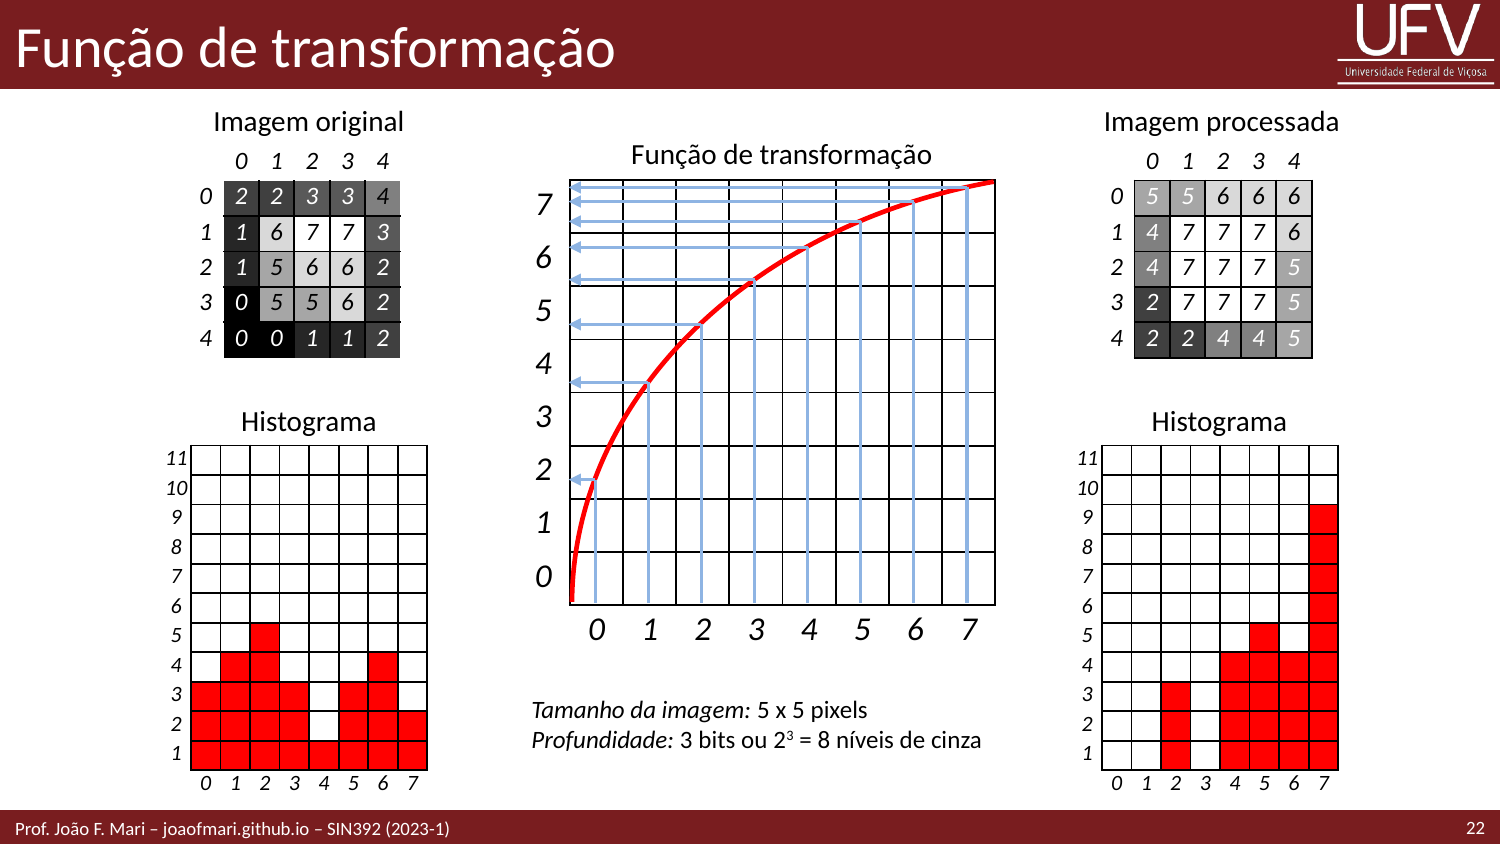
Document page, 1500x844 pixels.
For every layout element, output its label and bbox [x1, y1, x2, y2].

table_cell [224, 181, 258, 215]
table_header [581, 181, 622, 186]
table_cell [677, 326, 695, 339]
table_cell [192, 712, 220, 740]
table_cell [340, 742, 367, 769]
table_header [571, 223, 622, 232]
table_cell [1277, 181, 1311, 215]
table_cell [369, 535, 397, 563]
text_box [568, 180, 1113, 604]
table_cell [1310, 476, 1337, 504]
table_cell [221, 624, 249, 651]
table_header [624, 223, 675, 232]
table_cell [1277, 252, 1311, 286]
table_cell [1310, 594, 1337, 622]
table_cell [1280, 565, 1308, 592]
table_cell [399, 535, 426, 563]
table_cell [1250, 624, 1278, 651]
table_cell [221, 594, 249, 622]
table_cell [1277, 288, 1311, 321]
table_cell [1171, 252, 1204, 286]
table_cell [1171, 217, 1204, 251]
table_cell [251, 505, 279, 533]
table_cell [1221, 624, 1249, 651]
table_cell [571, 481, 593, 498]
text_box [568, 129, 995, 176]
table_cell [310, 683, 338, 710]
table_header [517, 180, 569, 233]
table_cell [221, 712, 249, 740]
table_cell [1206, 323, 1240, 357]
table_header [1103, 446, 1131, 474]
table_cell [1132, 712, 1160, 740]
table_cell [1162, 624, 1190, 651]
table_header [369, 446, 397, 474]
table_cell [1280, 476, 1308, 504]
table_cell [310, 742, 338, 769]
table_cell [1250, 535, 1278, 563]
table_header [340, 446, 367, 474]
table_cell [1221, 683, 1249, 710]
table_header [837, 203, 888, 220]
table_cell [221, 476, 249, 504]
table_cell [1250, 683, 1278, 710]
table_cell [1132, 476, 1160, 504]
table_cell [251, 565, 279, 592]
table_cell [399, 683, 426, 710]
table_cell [260, 323, 293, 358]
table_cell [369, 653, 397, 681]
table_cell [1132, 594, 1160, 622]
table_cell [340, 594, 367, 622]
table_cell [1310, 683, 1337, 710]
table_cell [730, 281, 749, 285]
table_cell [399, 742, 426, 769]
table_header [890, 203, 903, 208]
table_header [1072, 446, 1101, 475]
table_cell [624, 384, 645, 392]
table_header [1280, 446, 1308, 474]
table_cell [1103, 565, 1131, 592]
table_cell [1132, 742, 1160, 769]
table_cell [310, 535, 338, 563]
table_cell [251, 594, 279, 622]
table_cell [1077, 475, 1101, 560]
table_cell [1221, 535, 1249, 563]
table_cell [1171, 181, 1204, 215]
table_cell [369, 712, 397, 740]
table_cell [1206, 288, 1240, 321]
table_cell [1280, 712, 1308, 740]
table_cell [251, 476, 279, 504]
table_cell [221, 565, 249, 592]
table_cell [331, 252, 364, 286]
table_cell [280, 653, 308, 681]
table_cell [369, 505, 397, 533]
table_cell [340, 476, 367, 504]
table_cell [340, 712, 367, 740]
table_header [1132, 446, 1160, 474]
table_header [677, 223, 728, 232]
table_cell [1103, 535, 1131, 563]
table_cell [369, 742, 397, 769]
table_cell [1135, 323, 1169, 357]
table_cell [251, 624, 279, 651]
table_cell [224, 288, 258, 321]
table_cell [280, 712, 308, 740]
table_cell [251, 712, 279, 740]
table_cell [192, 683, 220, 710]
table_cell [1103, 624, 1131, 651]
table_header [399, 446, 426, 474]
table_cell [571, 500, 586, 551]
table_cell [280, 624, 308, 651]
footer [0, 812, 1034, 844]
table_cell [369, 624, 397, 651]
table_cell [571, 234, 622, 246]
table_cell [1191, 565, 1219, 592]
table_cell [1280, 624, 1308, 651]
table_cell [1221, 653, 1249, 681]
table_cell [192, 535, 220, 563]
table_cell [1277, 217, 1311, 251]
text_box [568, 249, 806, 604]
table_cell [280, 505, 308, 533]
table_cell [1250, 712, 1278, 740]
table_cell [310, 594, 338, 622]
table_cell [331, 181, 364, 215]
table_cell [1162, 505, 1190, 533]
table_header [837, 181, 888, 186]
table_cell [1191, 535, 1219, 563]
table_cell [1250, 565, 1278, 592]
table_cell [369, 594, 397, 622]
table_cell [730, 287, 741, 296]
table_cell [1280, 594, 1308, 622]
table_header [221, 446, 249, 474]
table_cell [1171, 323, 1204, 357]
table_cell [1103, 476, 1131, 504]
table_header [730, 223, 782, 232]
table_cell [677, 287, 728, 323]
table_cell [369, 565, 397, 592]
table_cell [251, 535, 279, 563]
table_cell [399, 712, 426, 740]
table_cell [1277, 323, 1311, 357]
table_cell [624, 326, 675, 339]
table_cell [340, 683, 367, 710]
table_header [783, 203, 835, 220]
table_cell [783, 234, 827, 246]
table_cell [1250, 742, 1278, 769]
table_cell [310, 653, 338, 681]
table_cell [1206, 252, 1240, 286]
table_cell [1206, 217, 1240, 251]
table_cell [399, 505, 426, 533]
table_cell [1162, 683, 1190, 710]
table_header [677, 189, 728, 200]
table_cell [571, 340, 622, 381]
table_header [1191, 446, 1219, 474]
table_cell [224, 217, 258, 251]
table_cell [624, 234, 675, 246]
table_cell [295, 217, 329, 251]
table_header [730, 203, 782, 220]
table_header [310, 446, 338, 474]
table_cell [1191, 624, 1219, 651]
table_cell [1162, 476, 1190, 504]
table_cell [224, 323, 258, 358]
table_cell [1135, 252, 1169, 286]
text_box [515, 680, 1024, 766]
table_cell [1221, 742, 1249, 769]
table_header [943, 181, 987, 186]
table_cell [1135, 217, 1169, 251]
table_cell [192, 565, 220, 592]
table_cell [1103, 742, 1131, 769]
table_cell [260, 181, 293, 215]
table_header [624, 189, 675, 200]
table_cell [1310, 712, 1337, 740]
table_cell [1099, 181, 1134, 358]
table_cell [1162, 535, 1190, 563]
table_header [624, 181, 675, 186]
table_cell [295, 252, 329, 286]
table_cell [677, 234, 728, 246]
table_header [280, 446, 308, 474]
table_cell [399, 653, 426, 681]
table_cell [161, 475, 427, 800]
table_header [161, 446, 190, 475]
table_cell [340, 624, 367, 651]
table_cell [677, 281, 728, 285]
text_box [1087, 96, 1356, 143]
table_cell [1103, 653, 1131, 681]
table_header [1250, 446, 1278, 474]
table_cell [331, 288, 364, 321]
table_cell [280, 565, 308, 592]
table_cell [192, 653, 220, 681]
table_cell [1310, 565, 1337, 592]
table_cell [1242, 288, 1275, 321]
table_cell [624, 249, 675, 278]
table_cell [251, 653, 279, 681]
table_cell [295, 323, 329, 358]
table_cell [1250, 594, 1278, 622]
table_cell [1162, 565, 1190, 592]
table_cell [624, 281, 675, 285]
table_cell [1132, 683, 1160, 710]
table_cell [280, 594, 308, 622]
table_cell [251, 742, 279, 769]
table_cell [340, 653, 367, 681]
table_cell [1132, 624, 1160, 651]
table_cell [366, 181, 400, 215]
table_cell [295, 288, 329, 321]
table_cell [1162, 594, 1190, 622]
table_cell [1191, 742, 1219, 769]
table_cell [624, 287, 675, 323]
text_box [568, 326, 700, 604]
table_cell [1221, 565, 1249, 592]
table_cell [310, 624, 338, 651]
table_cell [677, 249, 728, 278]
table_cell [1280, 742, 1308, 769]
table_cell [1162, 653, 1190, 681]
table_cell [783, 249, 799, 259]
table_cell [192, 742, 220, 769]
table_header [1310, 446, 1337, 474]
table_cell [1250, 505, 1278, 533]
table_cell [399, 594, 426, 622]
text_box [568, 223, 859, 604]
table_cell [1310, 624, 1337, 651]
table_cell [1132, 535, 1160, 563]
table_cell [1206, 181, 1240, 215]
table_cell [260, 252, 293, 286]
table_cell [1103, 594, 1131, 622]
table_cell [221, 505, 249, 533]
table_cell [280, 535, 308, 563]
table_cell [192, 624, 220, 651]
table_cell [340, 565, 367, 592]
table_cell [571, 447, 607, 478]
table_cell [399, 565, 426, 592]
table_header [571, 189, 622, 200]
table_cell [192, 476, 220, 504]
table_cell [571, 287, 622, 323]
table_cell [340, 505, 367, 533]
slide_number [1328, 811, 1500, 844]
table_cell [1191, 594, 1219, 622]
table_cell [517, 233, 995, 658]
table_cell [280, 683, 308, 710]
table_header [783, 189, 835, 200]
table_cell [1103, 712, 1131, 740]
table_header [1162, 446, 1190, 474]
table_cell [366, 217, 400, 251]
table_cell [192, 505, 220, 533]
table_cell [310, 712, 338, 740]
table_cell [1242, 252, 1275, 286]
table_cell [1191, 476, 1219, 504]
table_cell [310, 505, 338, 533]
table_cell [366, 252, 400, 286]
table_cell [1280, 683, 1308, 710]
table_cell [1135, 181, 1169, 215]
table_cell [1280, 653, 1308, 681]
table_cell [571, 393, 622, 445]
table_header [1099, 145, 1312, 181]
table_header [890, 189, 941, 200]
table_header [783, 223, 835, 232]
table_header [571, 203, 622, 220]
table_header [783, 181, 835, 186]
table_cell [1310, 505, 1337, 533]
table_cell [331, 217, 364, 251]
table_header [837, 223, 851, 230]
table_cell [1280, 535, 1308, 563]
table_cell [260, 288, 293, 321]
table_header [837, 189, 888, 200]
table_cell [366, 323, 400, 358]
table_cell [280, 742, 308, 769]
table_cell [1132, 653, 1160, 681]
table_cell [1242, 217, 1275, 251]
table_header [730, 181, 782, 186]
table_cell [1250, 476, 1278, 504]
table_cell [1191, 653, 1219, 681]
table_cell [1191, 683, 1219, 710]
table_cell [310, 476, 338, 504]
table_cell [1221, 476, 1249, 504]
table_header [251, 446, 279, 474]
table_cell [340, 535, 367, 563]
table_cell [310, 565, 338, 592]
table_header [730, 189, 782, 200]
table_cell [224, 252, 258, 286]
table_cell [1221, 594, 1249, 622]
table_cell [369, 683, 397, 710]
table_cell [369, 476, 397, 504]
table_cell [1072, 604, 1338, 800]
table_cell [251, 683, 279, 710]
text_box [190, 96, 428, 143]
table_header [192, 446, 220, 474]
table_header [624, 203, 675, 220]
text_box [568, 281, 753, 604]
table_cell [581, 281, 622, 285]
table_cell [624, 340, 675, 381]
table_cell [1242, 181, 1275, 215]
table_cell [1280, 505, 1308, 533]
table_cell [1135, 288, 1169, 321]
table_cell [571, 384, 622, 392]
table_header [1221, 446, 1249, 474]
table_cell [1191, 505, 1219, 533]
table_cell [1191, 712, 1219, 740]
table_cell [1221, 712, 1249, 740]
table_cell [366, 288, 400, 321]
table_cell [399, 476, 426, 504]
table_cell [221, 683, 249, 710]
table_cell [571, 249, 622, 278]
table_header [677, 203, 728, 220]
table_cell [1103, 683, 1131, 710]
table_cell [221, 653, 249, 681]
table_cell [221, 742, 249, 769]
text_box [1100, 396, 1339, 443]
table_cell [295, 181, 329, 215]
table_cell [1132, 565, 1160, 592]
table_cell [1310, 742, 1337, 769]
title [0, 0, 1500, 89]
table_cell [1132, 505, 1160, 533]
table_cell [1162, 742, 1190, 769]
table_cell [1221, 505, 1249, 533]
table_cell [1171, 288, 1204, 321]
table_cell [280, 476, 308, 504]
table_cell [1242, 323, 1275, 357]
table_cell [624, 393, 638, 415]
table_cell [730, 249, 782, 278]
table_cell [1162, 712, 1190, 740]
table_cell [1103, 505, 1131, 533]
text_box [190, 396, 428, 444]
table_cell [260, 217, 293, 251]
table_cell [192, 594, 220, 622]
table_cell [1310, 653, 1337, 681]
table_header [677, 181, 728, 186]
table_cell [1310, 535, 1337, 563]
table_cell [730, 234, 782, 246]
table_cell [399, 624, 426, 651]
table_cell [221, 535, 249, 563]
table_cell [331, 323, 364, 358]
table_header [890, 181, 941, 186]
table_cell [1250, 653, 1278, 681]
table_header [188, 145, 401, 181]
table_cell [188, 181, 223, 358]
table_cell [571, 326, 622, 339]
